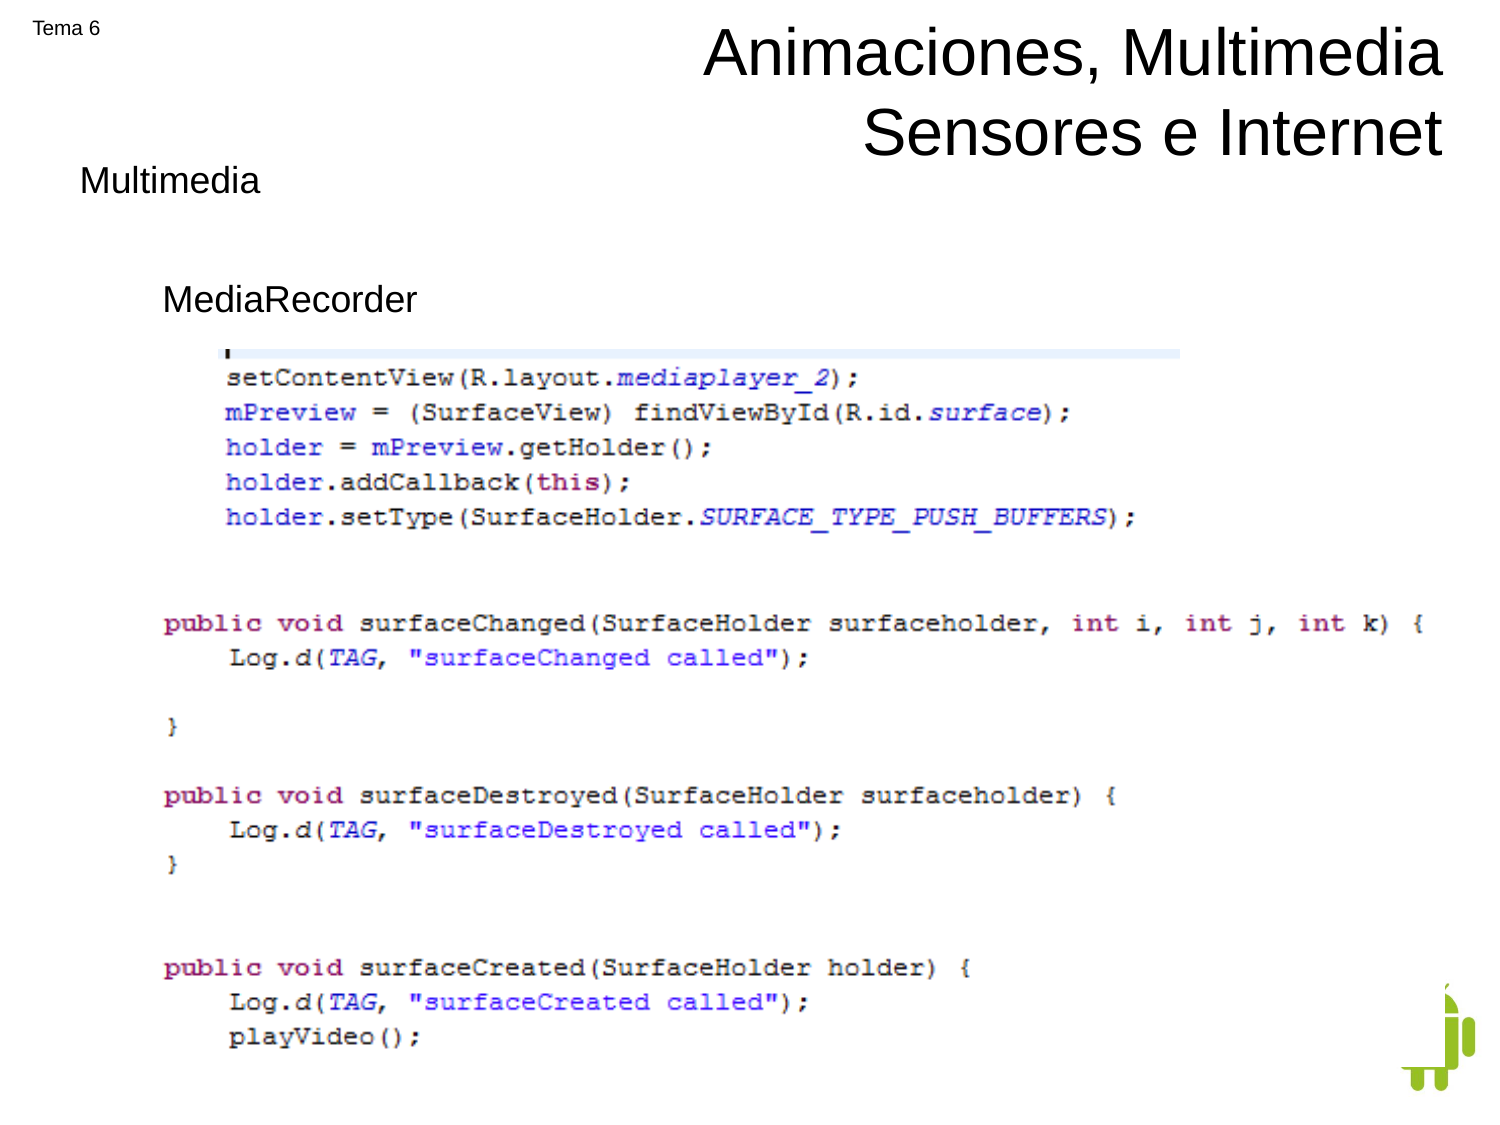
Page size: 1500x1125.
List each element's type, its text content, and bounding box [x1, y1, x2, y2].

text_box MediaRecorder [147, 267, 1238, 372]
picture [218, 349, 1180, 552]
title Animaciones, Multimedia Sensores e Internet [631, 66, 1459, 111]
text_box Tema 6 [17, 7, 195, 48]
text_box Multimedia [64, 148, 585, 209]
picture [147, 597, 1483, 1097]
